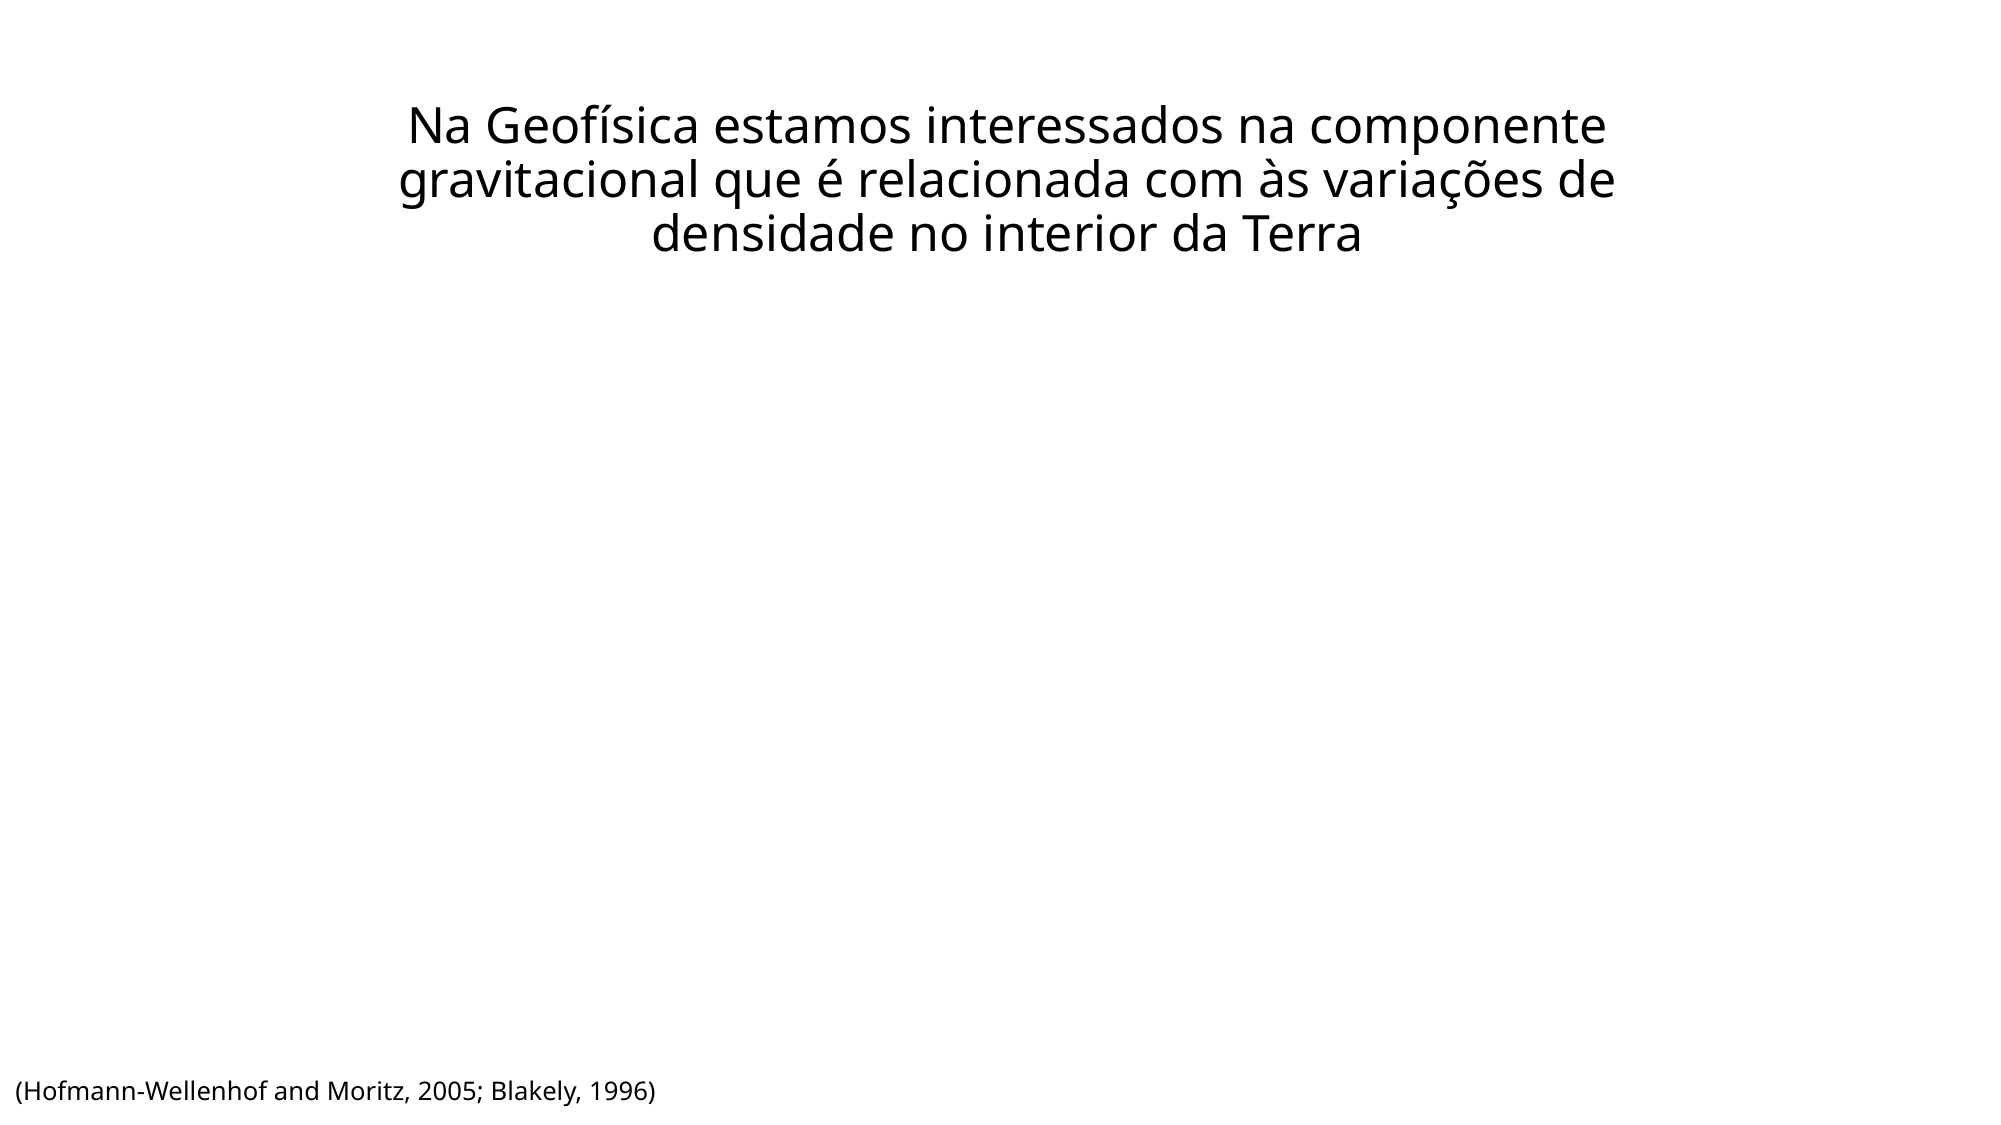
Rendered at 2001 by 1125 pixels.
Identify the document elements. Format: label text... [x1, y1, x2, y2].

text_box (Hofmann-Wellenhof and Moritz, 2005; Blakely, 1996) [0, 1048, 702, 1113]
text_box Na Geofísica estamos interessados na componente gravitacional que é relacionada com às variações de densidade no interior da Terra [318, 73, 1697, 270]
